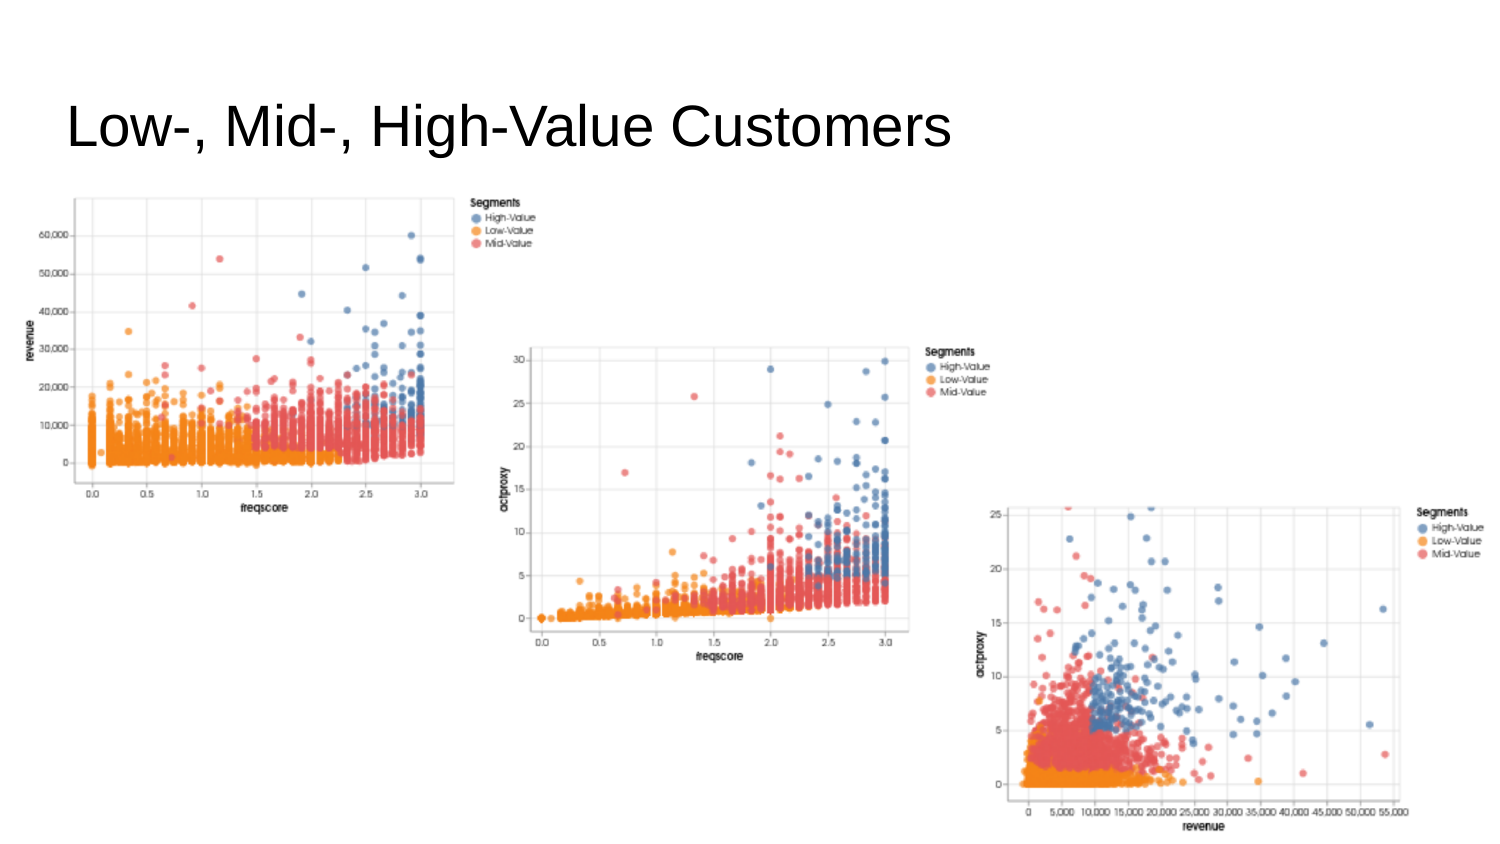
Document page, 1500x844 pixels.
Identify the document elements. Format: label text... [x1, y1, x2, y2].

picture [19, 188, 1489, 837]
title Low-, Mid-, High-Value Customers [51, 72, 1449, 167]
